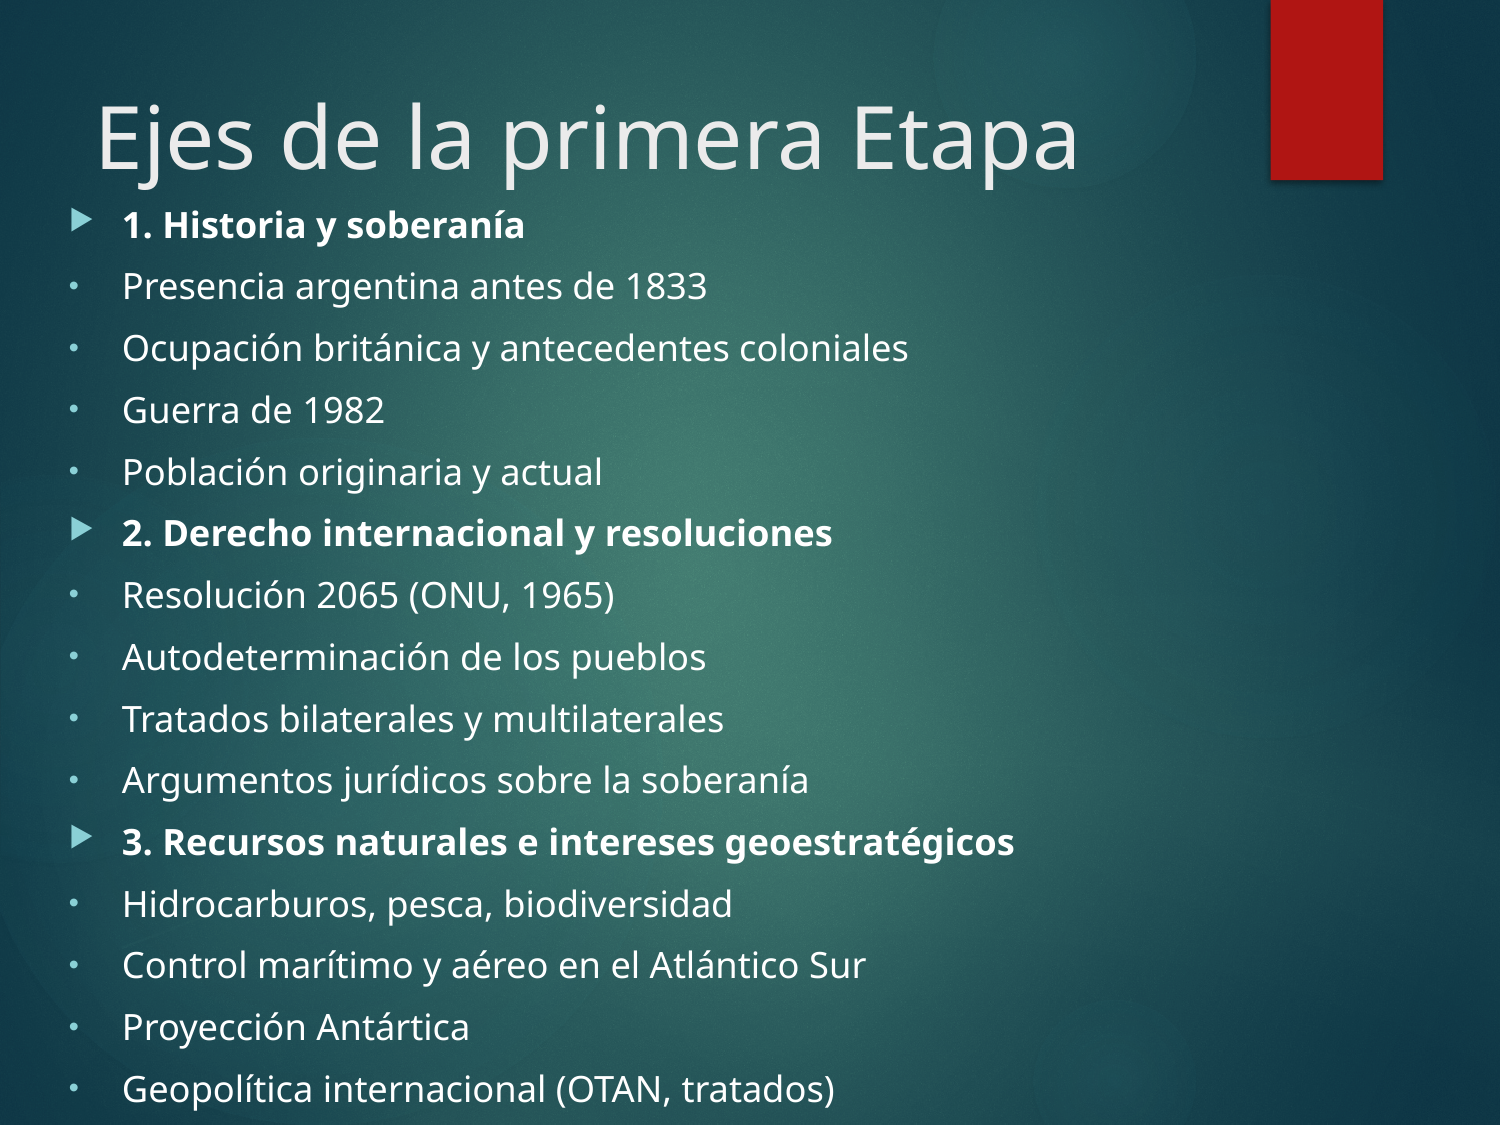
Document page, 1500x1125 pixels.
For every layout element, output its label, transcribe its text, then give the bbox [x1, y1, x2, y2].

list 1. Historia y soberanía Presencia argentina antes de 1833 Ocupación británica y antecedentes coloniales Guerra de 1982 Población originaria y actual 2. Derecho internacional y resoluciones Resolución 2065 (ONU, 1965) Autodeterminación de los pueblos Tratados bilaterales y multilaterales Argumentos jurídicos sobre la soberanía 3. Recursos naturales e intereses geoestratégicos Hidrocarburos, pesca, biodiversidad Control marítimo y aéreo en el Atlántico Sur Proyección Antártica Geopolítica internacional (OTAN, tratados) [53, 194, 1500, 1125]
title Ejes de la primera Etapa [79, 74, 1237, 194]
